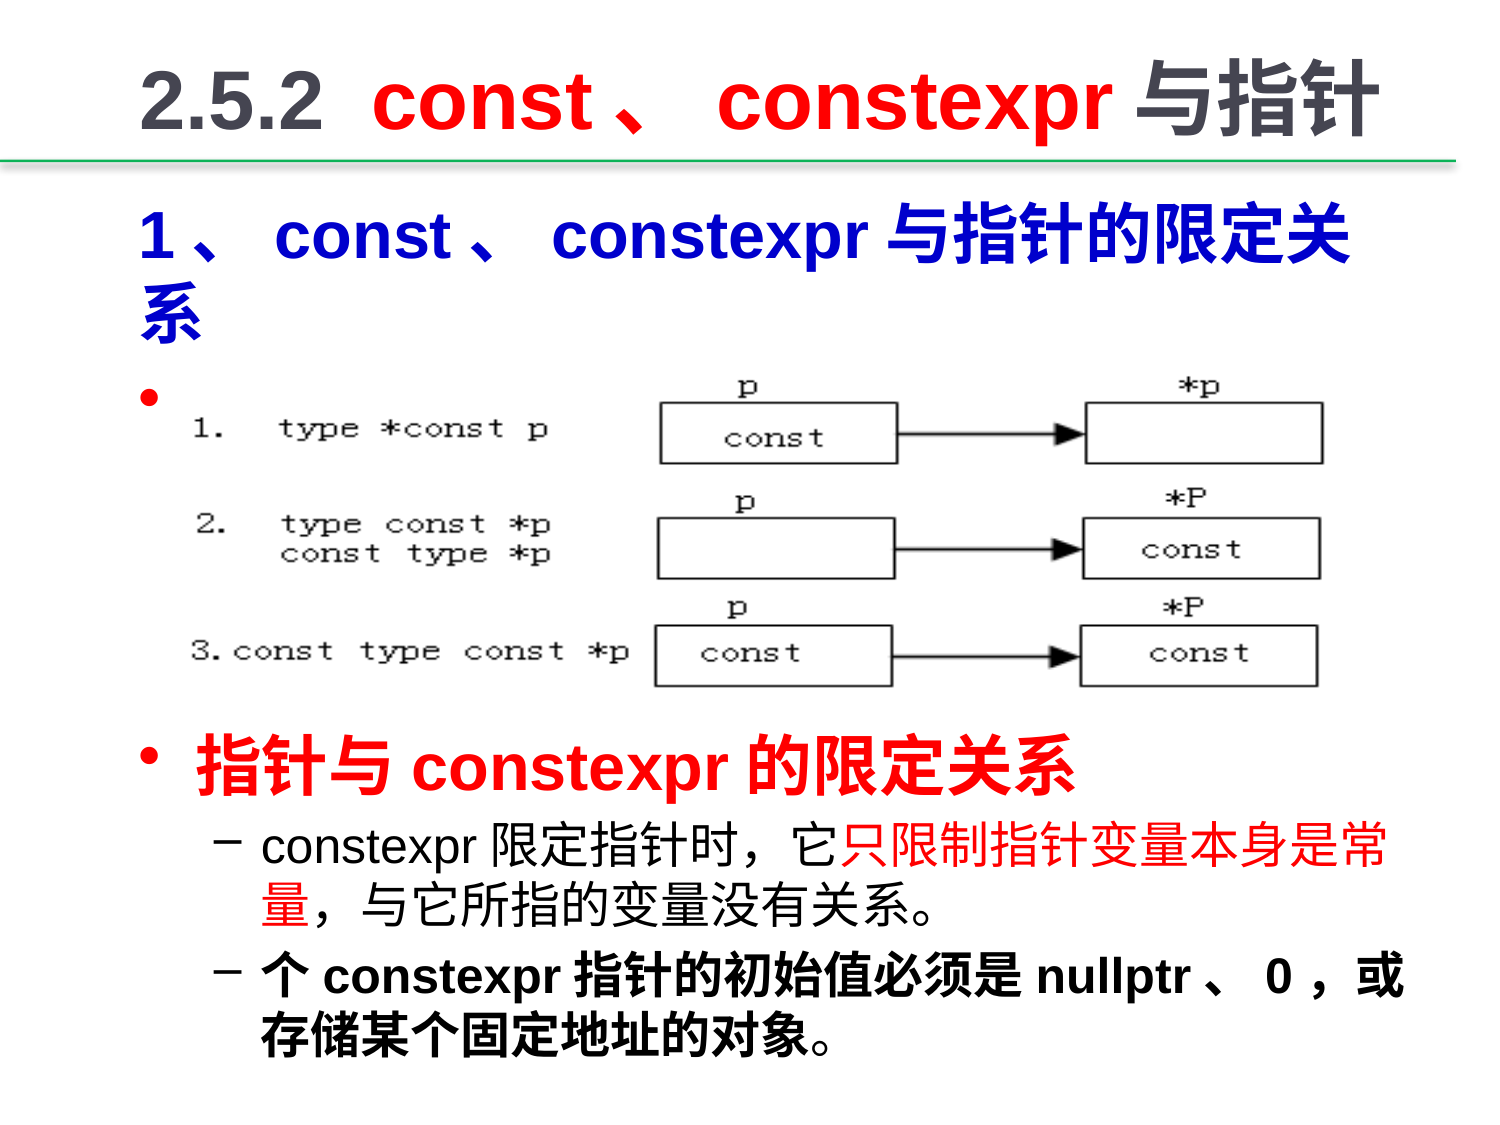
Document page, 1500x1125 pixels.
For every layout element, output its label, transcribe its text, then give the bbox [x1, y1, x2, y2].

list 1、const、constexpr与指针的限定关系 指针与const的限定关系 [123, 184, 1399, 374]
title 2.5.2 const、constexpr与指针 [123, 42, 1399, 151]
picture [166, 372, 1357, 693]
text_box 指针与constexpr的限定关系 constexpr限定指针时，它只限制指针变量本身是常量，与它所指的变量没有关系。 个constexpr指针的初始值必须是nullptr、0，或存储某个固定地址的对象。 [123, 716, 1423, 1083]
